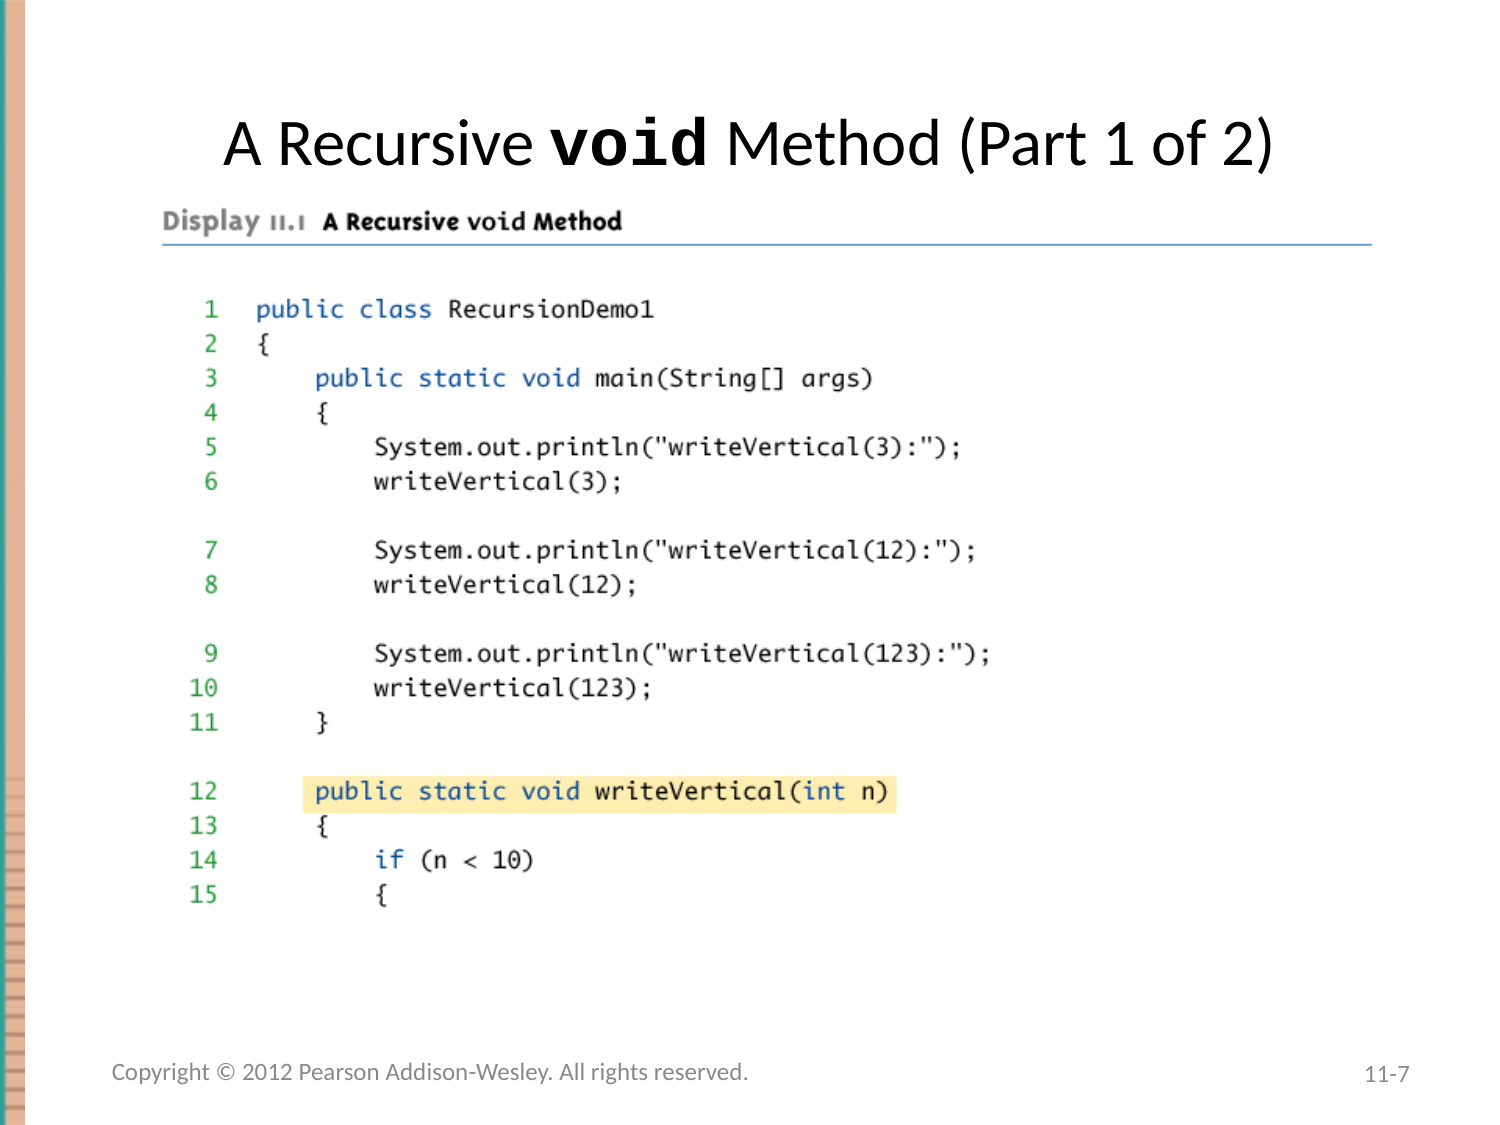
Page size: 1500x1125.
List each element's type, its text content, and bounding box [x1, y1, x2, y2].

picture [0, 0, 25, 1125]
slide_number 11-7 [1074, 1042, 1425, 1103]
footer Copyright © 2012 Pearson Addison-Wesley. All rights reserved. [75, 1040, 788, 1100]
picture [149, 199, 1391, 915]
title A Recursive void Method (Part 1 of 2) [74, 44, 1426, 233]
